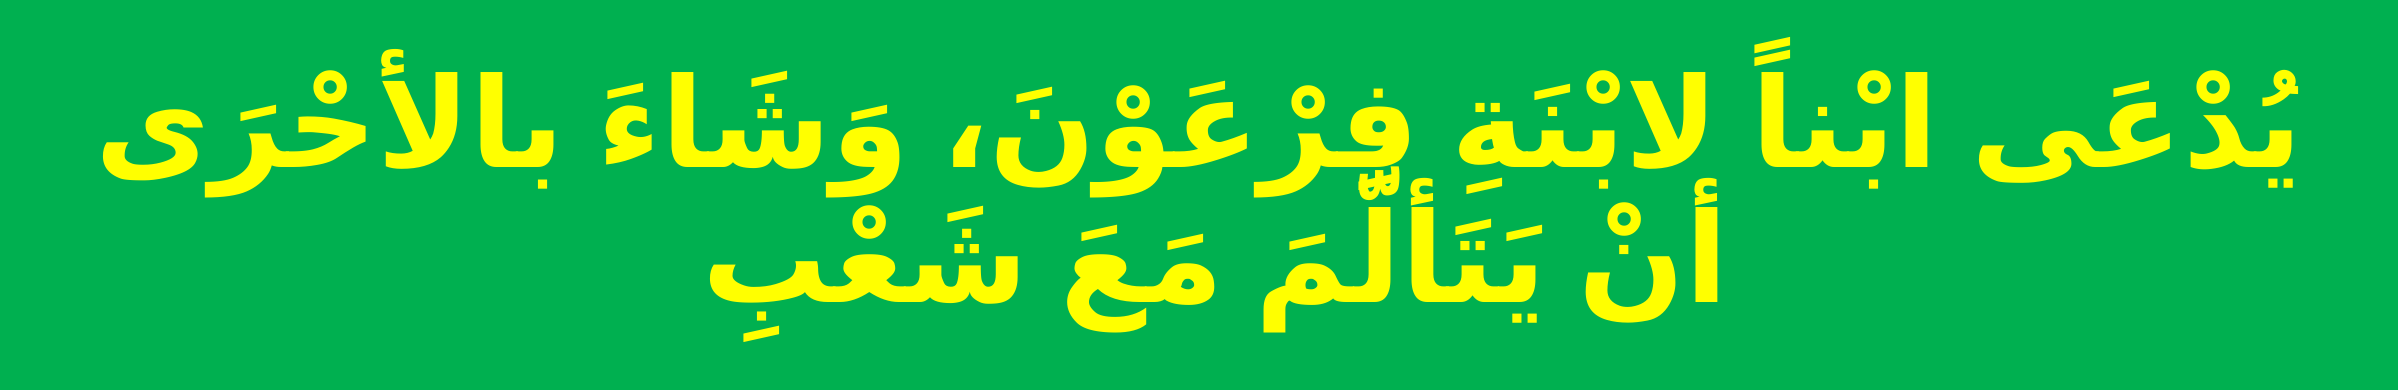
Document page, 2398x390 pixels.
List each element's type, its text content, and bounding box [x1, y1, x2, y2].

title يُدْعَى ابْناً لابْنَةِ فِرْعَوْنَ، وَشَاءَ بالأحْرَى أنْ يَتَألَّمَ مَعَ شَعْبِ [0, 0, 2398, 390]
